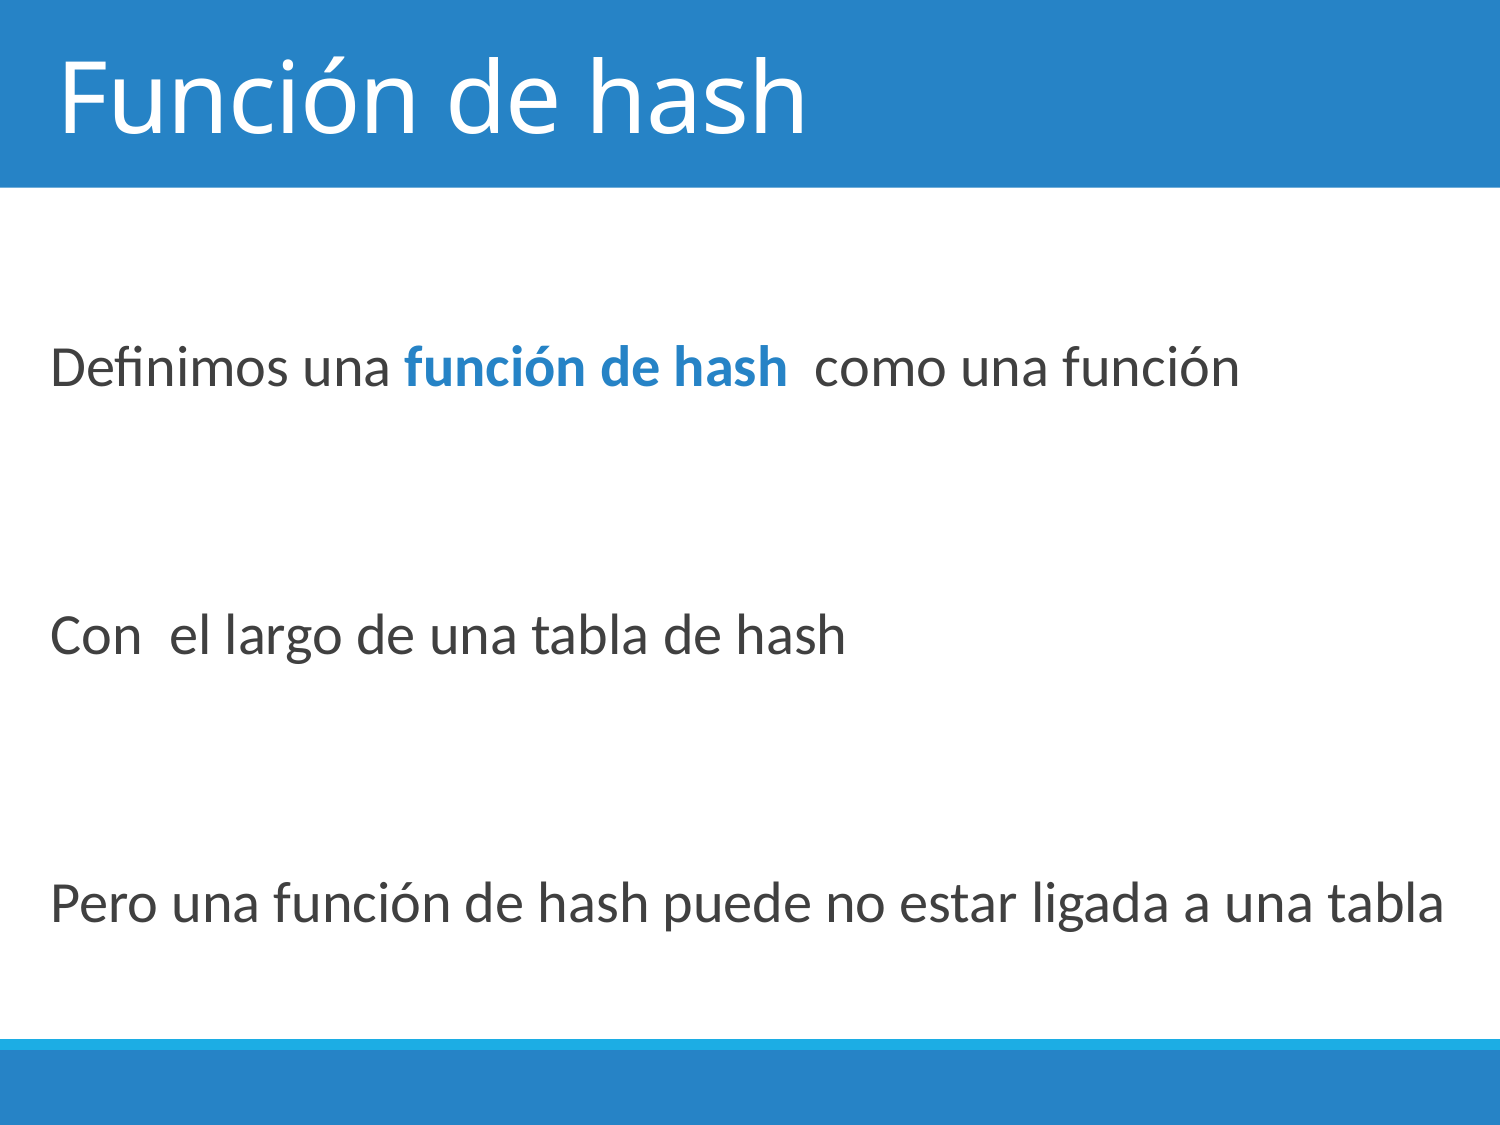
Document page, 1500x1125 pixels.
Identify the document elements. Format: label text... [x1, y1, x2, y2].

title Función de hash [41, 0, 1459, 188]
